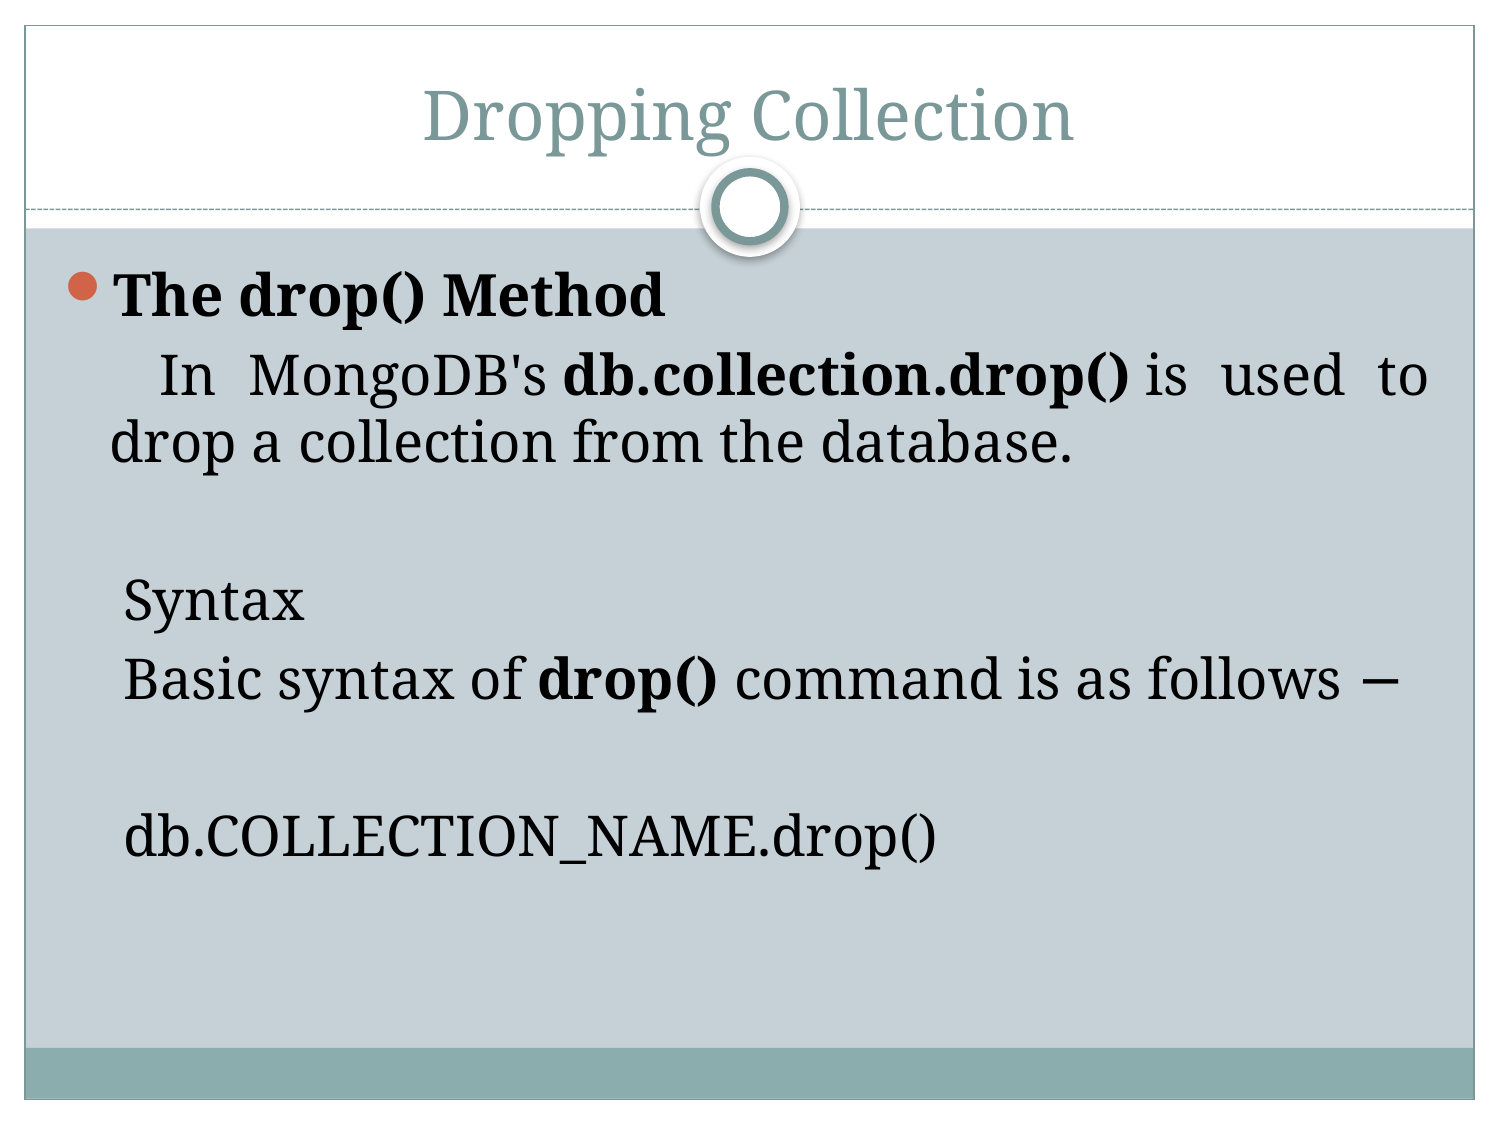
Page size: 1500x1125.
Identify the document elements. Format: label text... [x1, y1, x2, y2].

title Dropping Collection [49, 37, 1450, 162]
list The drop() Method In MongoDB's db.collection.drop() is used to drop a collection from the database. Syntax Basic syntax of drop() command is as follows − db.COLLECTION_NAME.drop() [49, 250, 1445, 1001]
